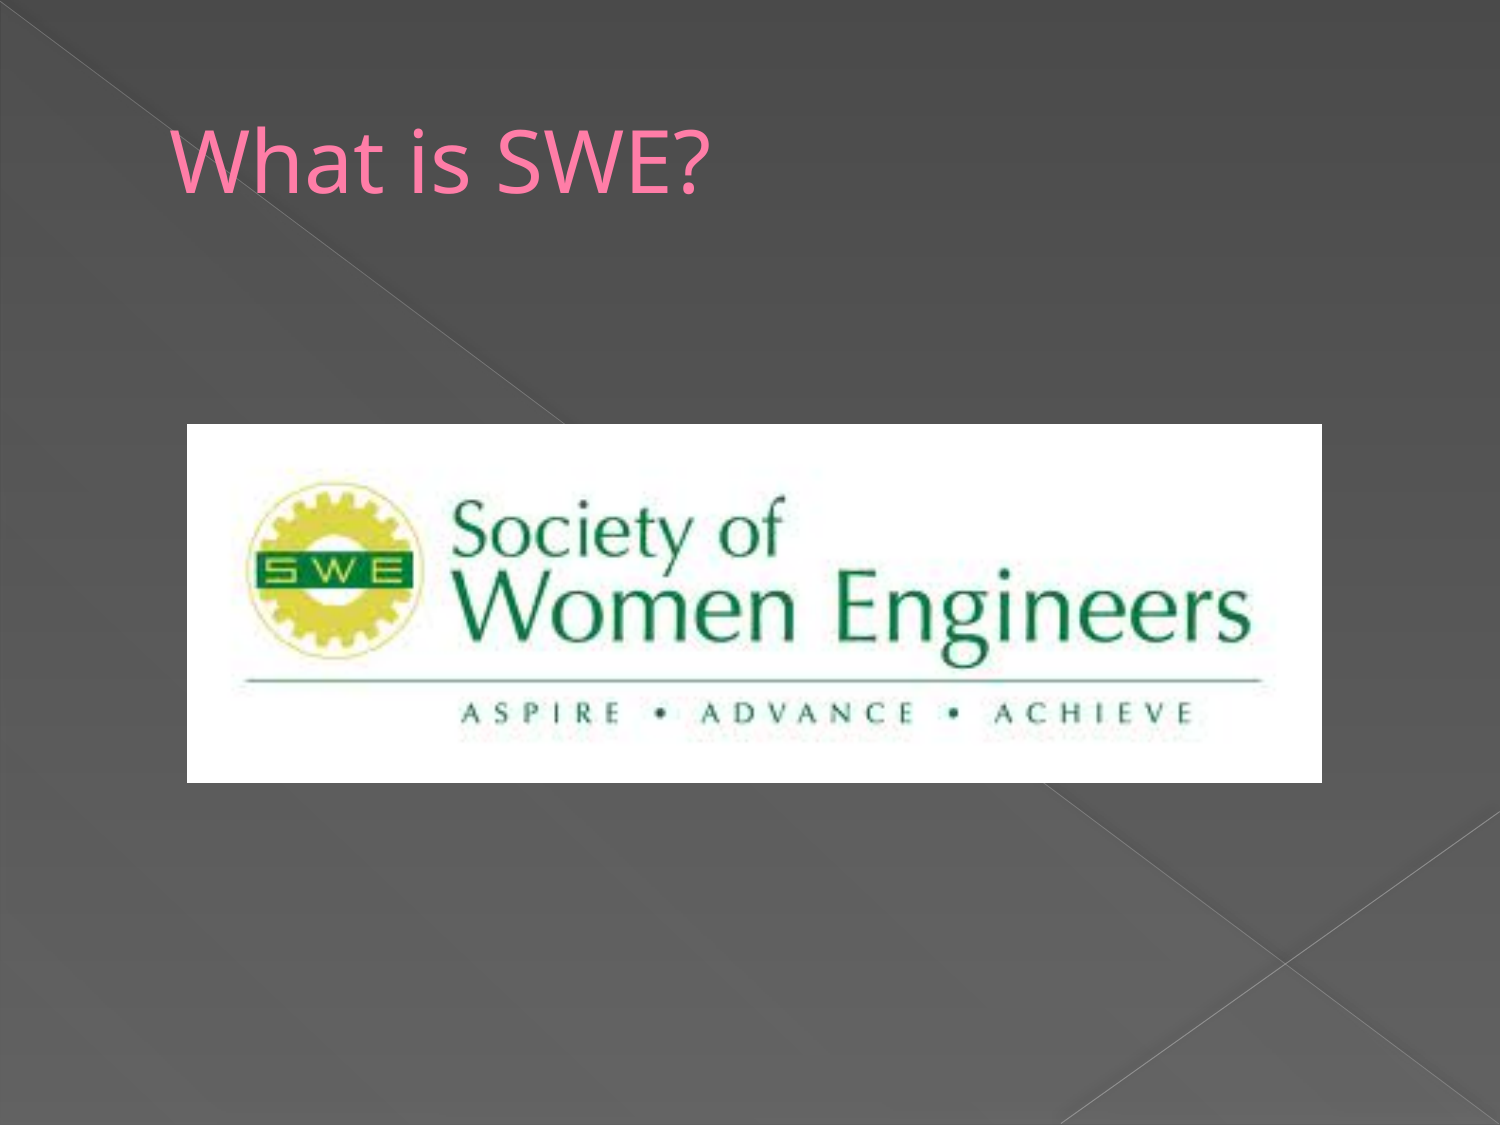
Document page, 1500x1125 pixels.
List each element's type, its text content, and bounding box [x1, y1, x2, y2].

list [187, 424, 1322, 783]
title What is SWE? [75, 43, 1425, 274]
